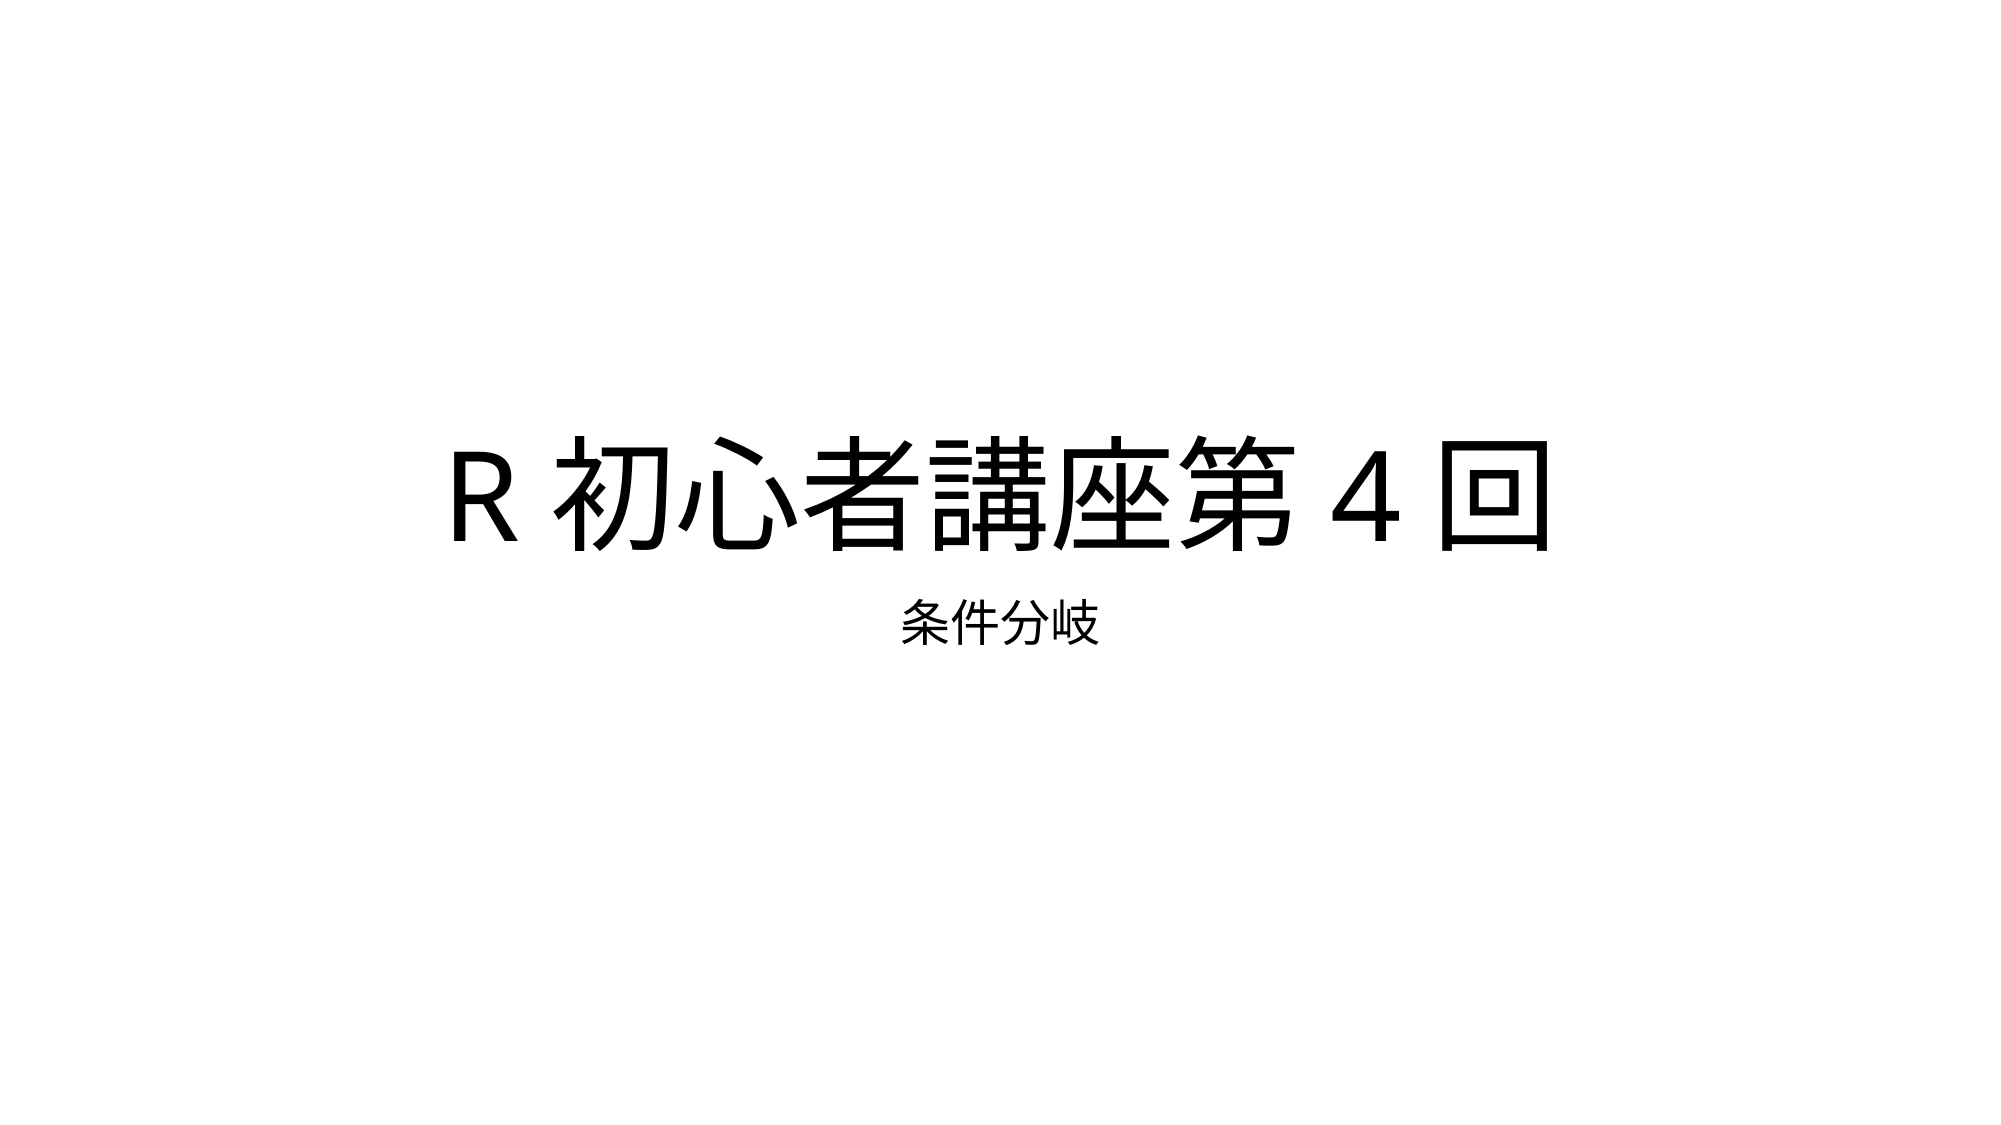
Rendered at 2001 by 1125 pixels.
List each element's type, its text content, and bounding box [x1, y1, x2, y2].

title R初心者講座第4回 [249, 184, 1750, 576]
subtitle 条件分岐 [249, 590, 1750, 863]
